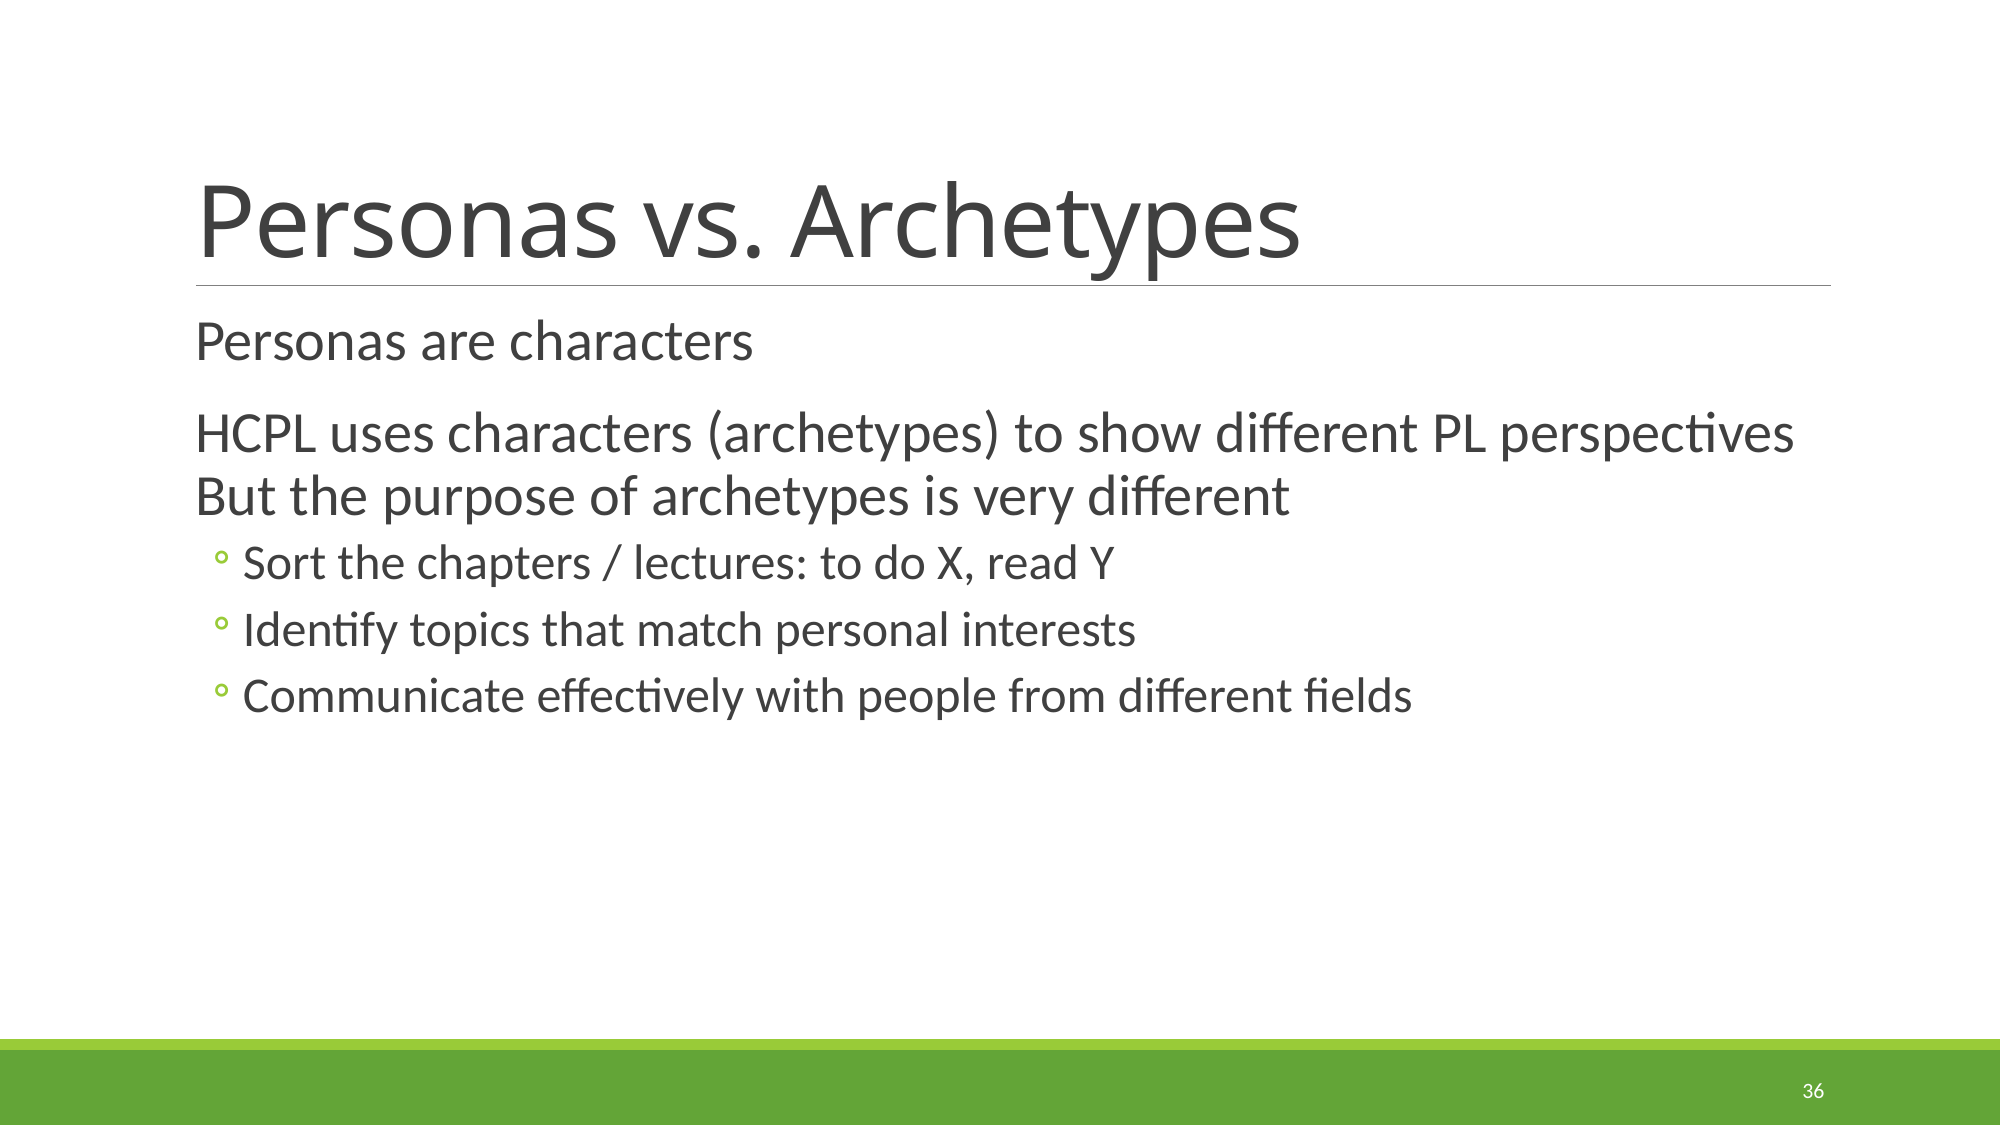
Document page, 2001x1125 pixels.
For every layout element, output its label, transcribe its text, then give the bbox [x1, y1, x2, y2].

slide_number 36 [1624, 1059, 1840, 1120]
list Personas are characters HCPL uses characters (archetypes) to show different PL perspectives But the purpose of archetypes is very different Sort the chapters / lectures: to do X, read Y Identify topics that match personal interests Communicate effectively with people from different fields [180, 302, 1830, 963]
title Personas vs. Archetypes [180, 47, 1830, 285]
